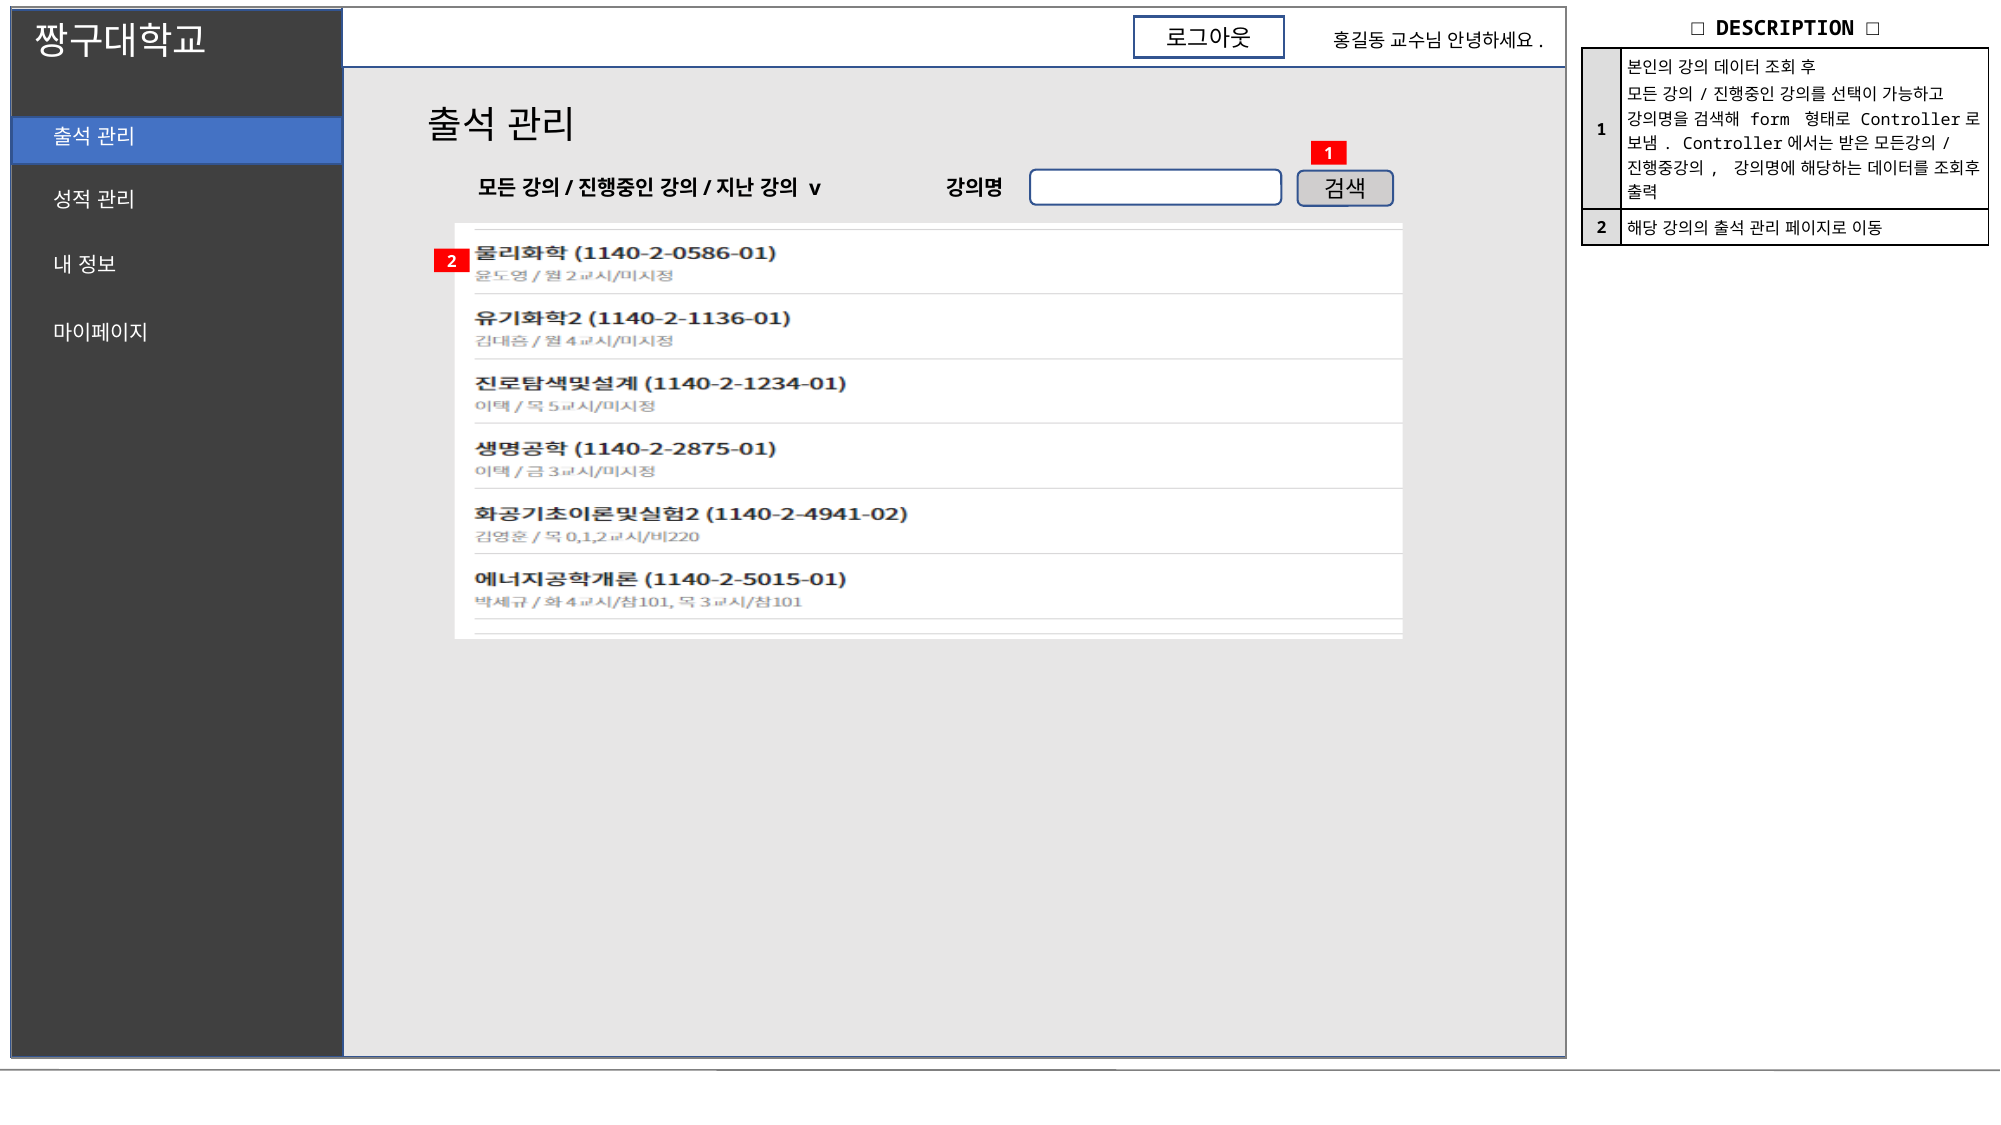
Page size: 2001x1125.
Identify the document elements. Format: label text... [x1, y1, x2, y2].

text_box [11, 6, 1566, 1058]
text_box [11, 116, 343, 165]
text_box 강의명 [931, 166, 1019, 207]
text_box 1 [1311, 140, 1347, 165]
text_box 성적 관리 [38, 179, 492, 219]
text_box 2 [434, 248, 454, 273]
text_box [1029, 168, 1283, 206]
table_cell 해당 강의의 출석 관리 페이지로 이동 [1622, 210, 1988, 244]
table_header □ DESCRIPTION □ [1582, 7, 1989, 47]
text_box 내 정보 [38, 244, 454, 284]
text_box 모든 강의/진행중인 강의/지난 강의 v [463, 167, 836, 207]
table_cell 본인의 강의 데이터 조회 후 모든 강의/진행중인 강의를 선택이 가능하고 강의명을 검색해 form 형태로 Controller로 보냄. Controller에서는 받은 모든강의/진행중강의, 강의명에 해당하는 데이터를 조회후 출력 [1622, 49, 1988, 208]
text_box 마이페이지 [38, 312, 454, 352]
text_box 출석 관리 [38, 116, 204, 157]
text_box 출석 관리 [412, 94, 591, 154]
text_box 로그아웃 [1133, 15, 1285, 59]
text_box 짱구대학교 [20, 9, 223, 70]
text_box 홍길동 교수님 안녕하세요. [1319, 21, 1559, 59]
table_cell 2 [1583, 210, 1620, 244]
text_box 검색 [1296, 169, 1395, 207]
picture [454, 223, 1403, 639]
table_cell 1 [1583, 49, 1620, 208]
